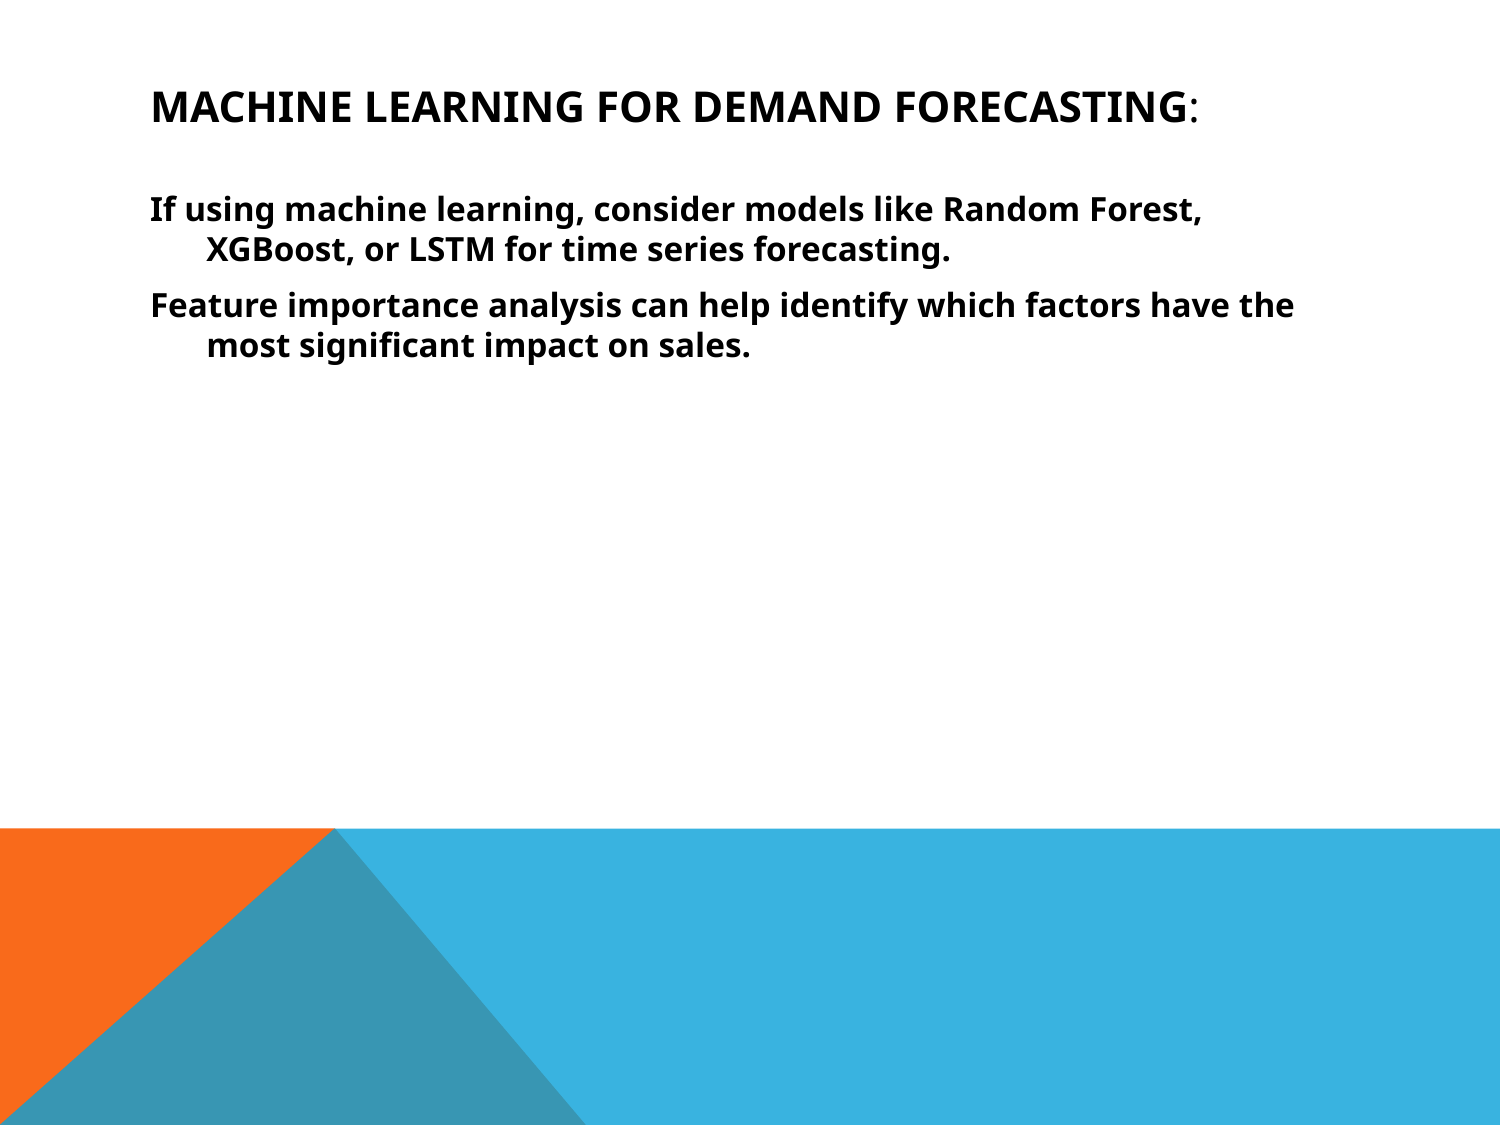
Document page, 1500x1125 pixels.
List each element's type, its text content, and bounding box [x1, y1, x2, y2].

list If using machine learning, consider models like Random Forest, XGBoost, or LSTM for time series forecasting. Feature importance analysis can help identify which factors have the most significant impact on sales. [135, 180, 1369, 768]
title Machine Learning for Demand Forecasting: [135, 60, 1369, 150]
